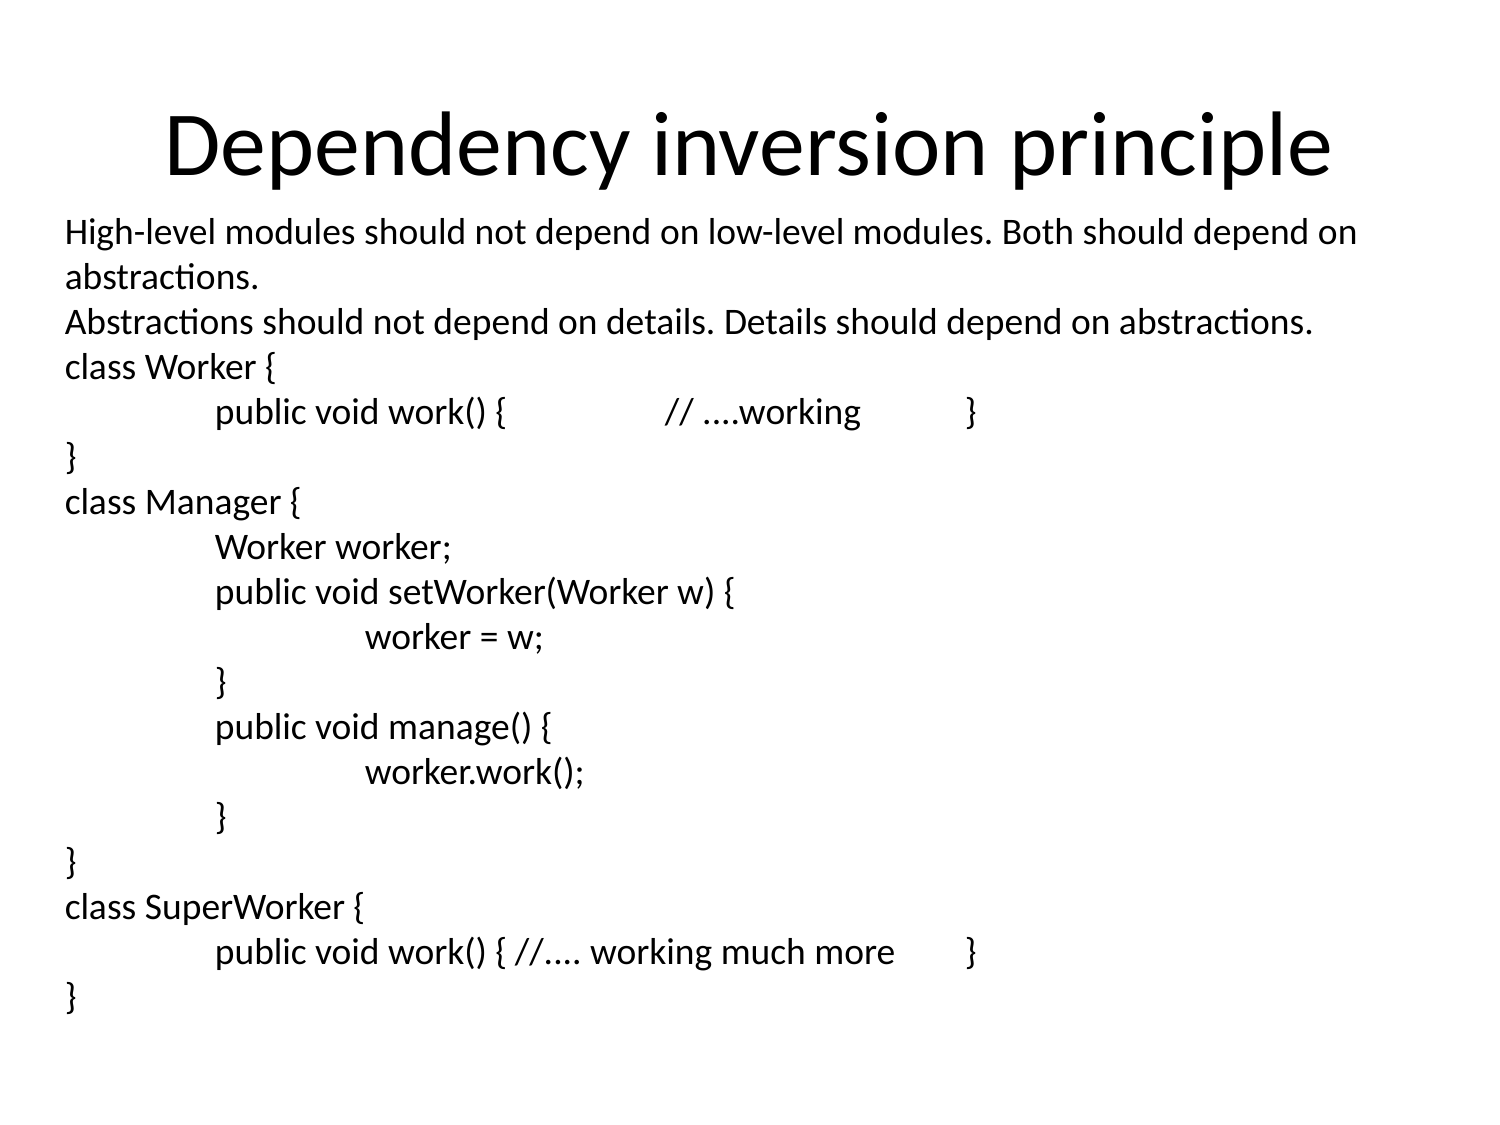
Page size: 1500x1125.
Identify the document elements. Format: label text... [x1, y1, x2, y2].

title Dependency inversion principle [75, 45, 1425, 233]
text_box High-level modules should not depend on low-level modules. Both should depend on abstractions. Abstractions should not depend on details. Details should depend on abstractions. class Worker { public void work() { // ....working } } class Manager { Worker worker; public void setWorker(Worker w) { worker = w; } public void manage() { worker.work(); } } class SuperWorker { public void work() { //.... working much more } } [49, 199, 1400, 1025]
